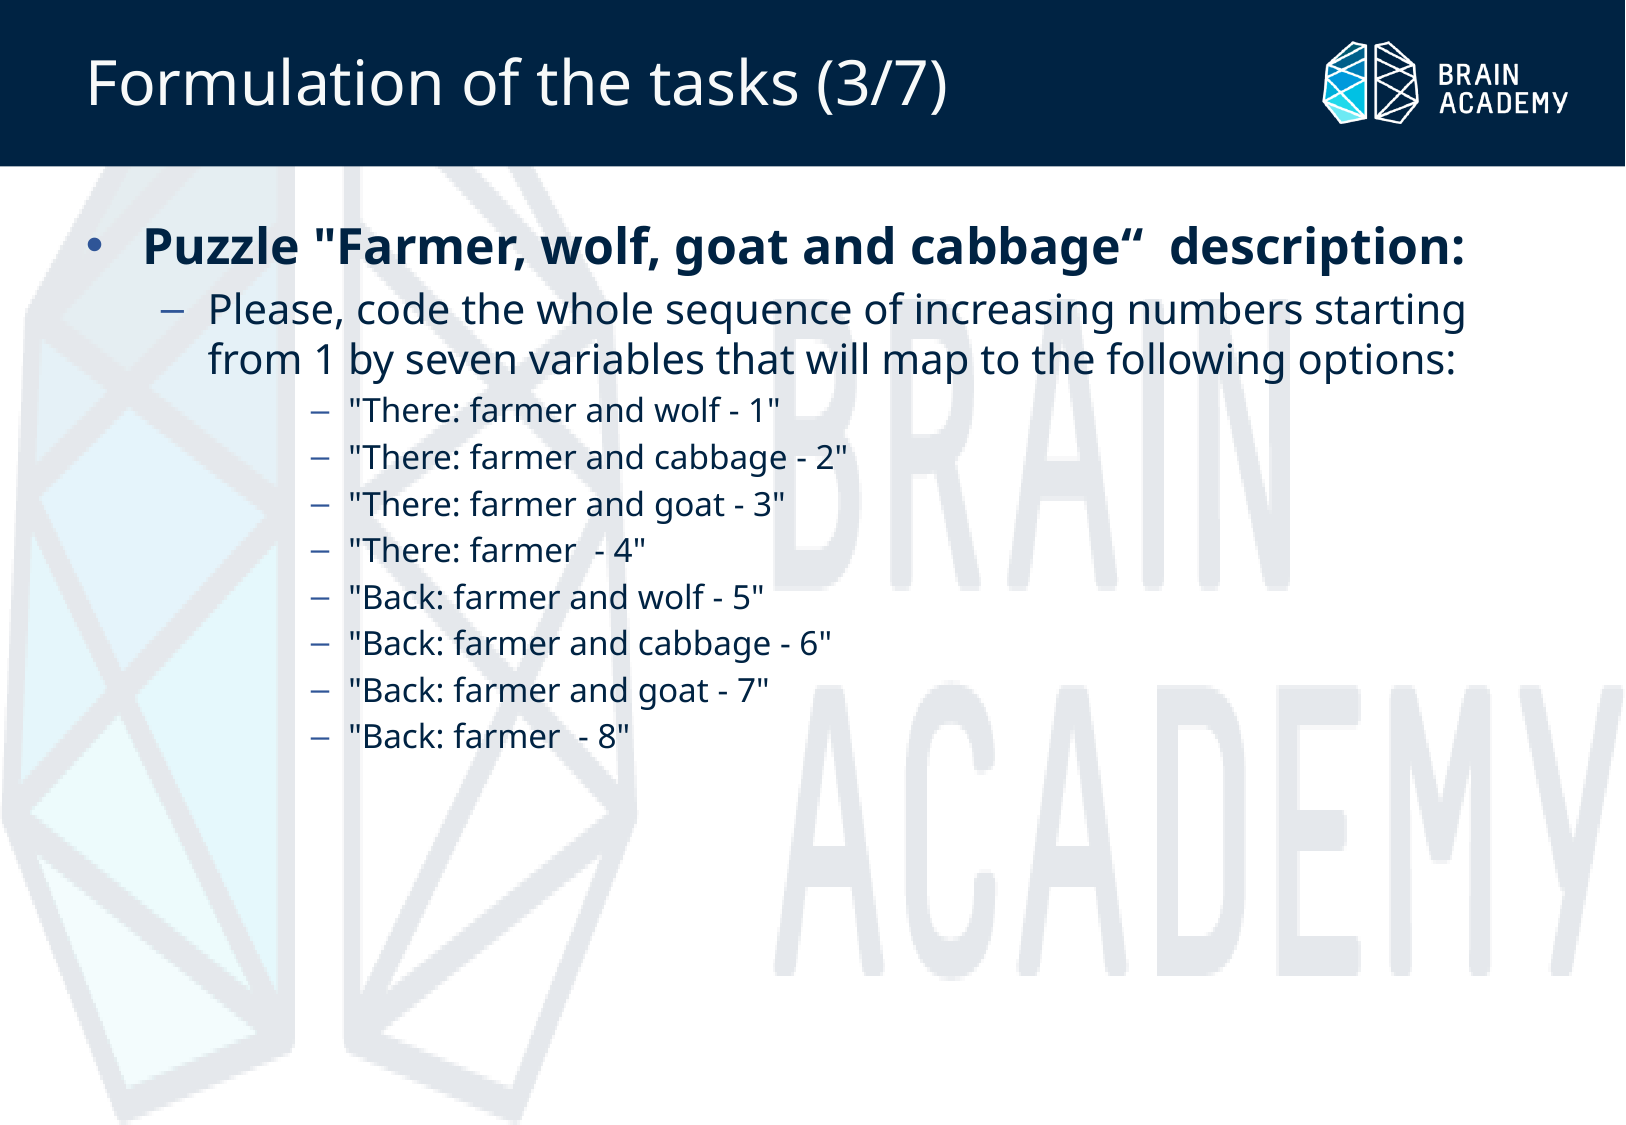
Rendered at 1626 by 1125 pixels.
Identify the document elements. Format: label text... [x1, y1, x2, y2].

picture [1322, 41, 1568, 124]
title Formulation of the tasks (3/7) [70, 26, 1265, 135]
list Puzzle "Farmer, wolf, goat and cabbage“ description: Please, code the whole sequence of increasing numbers starting from 1 by seven variables that will map to the following options: "There: farmer and wolf - 1" "There: farmer and cabbage - 2" "There: farmer and goat - 3" "There: farmer - 4" "Back: farmer and wolf - 5" "Back: farmer and cabbage - 6" "Back: farmer and goat - 7" "Back: farmer - 8" [70, 207, 1544, 1007]
